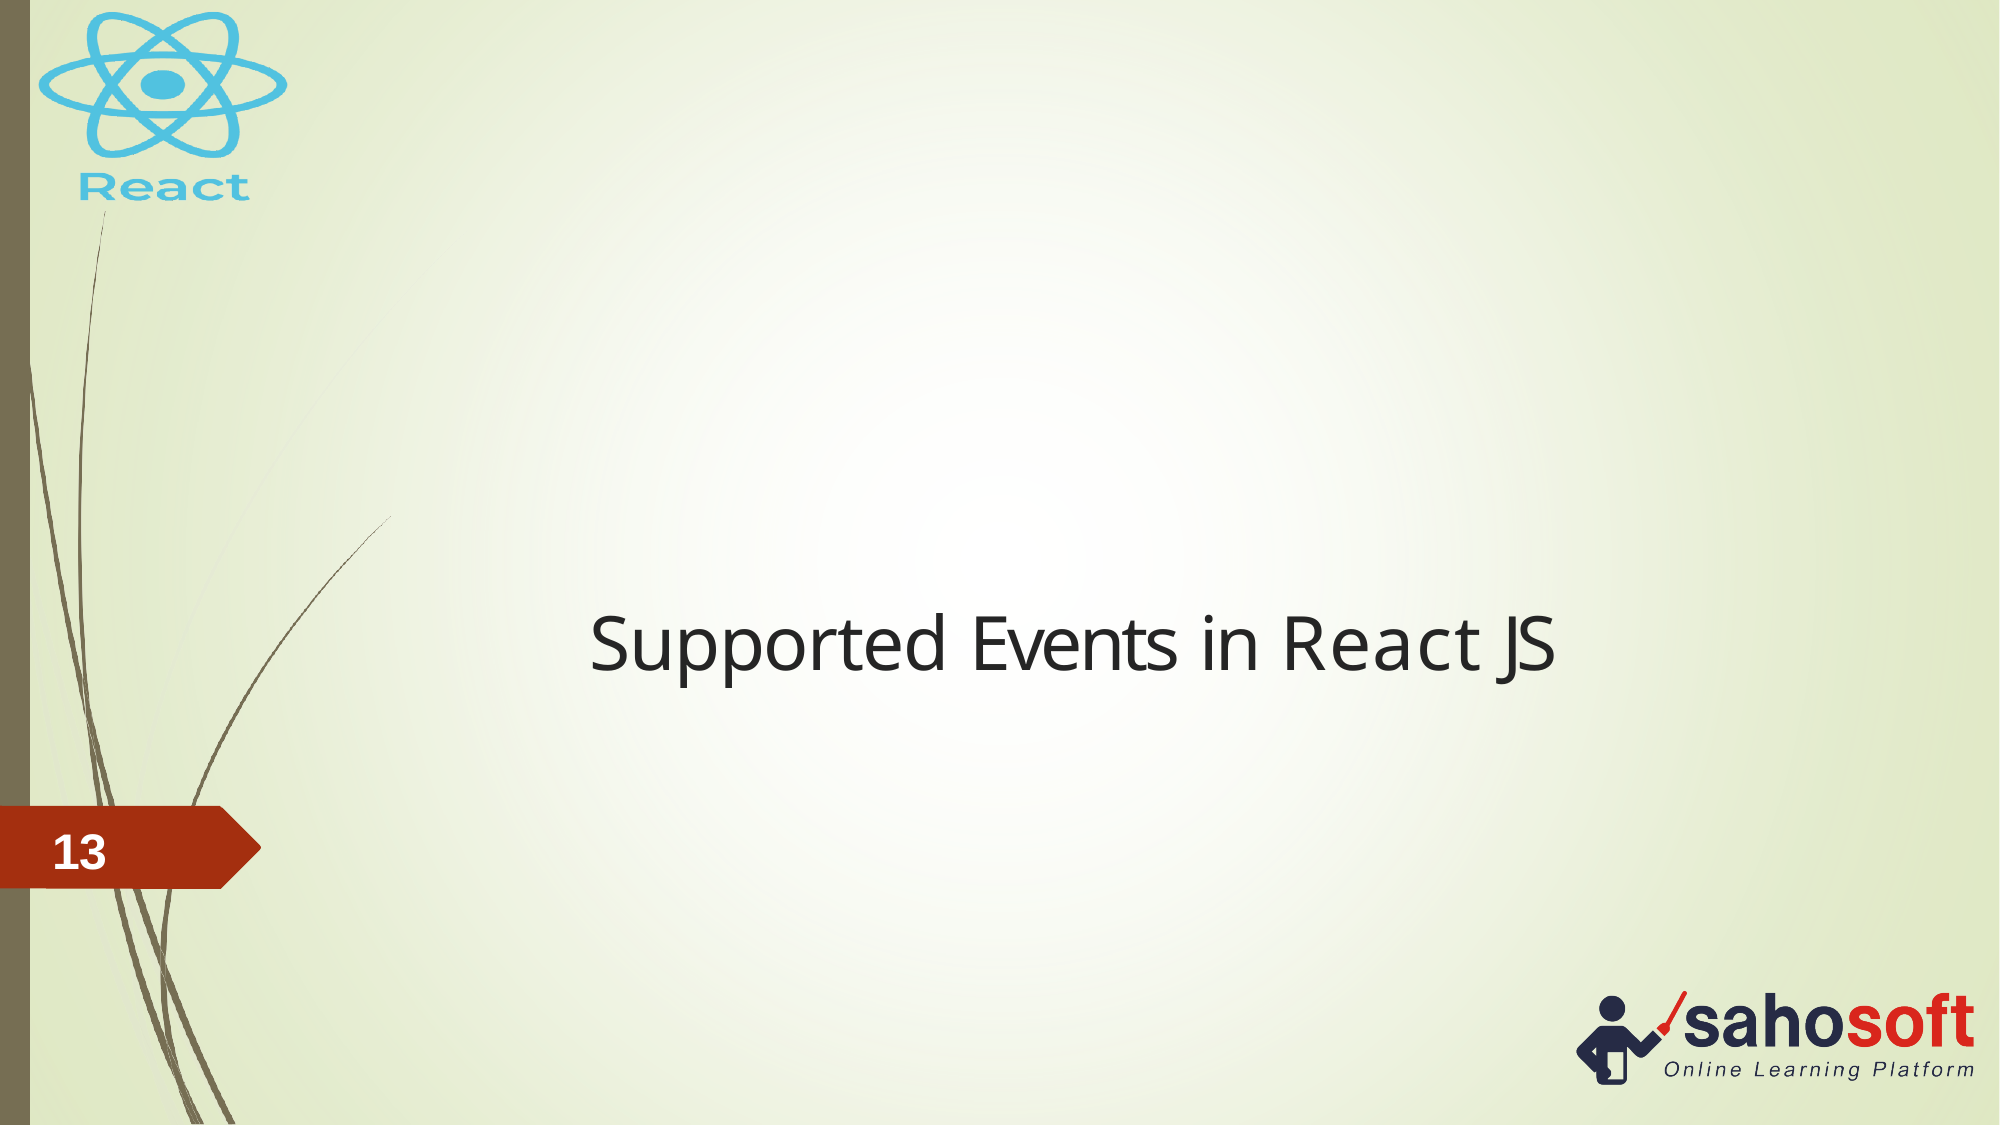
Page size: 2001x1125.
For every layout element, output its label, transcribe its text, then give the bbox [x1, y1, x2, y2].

title Supported Events in React JS [254, 511, 1730, 784]
text_box 13 [50, 817, 111, 880]
picture [0, 0, 2000, 1125]
